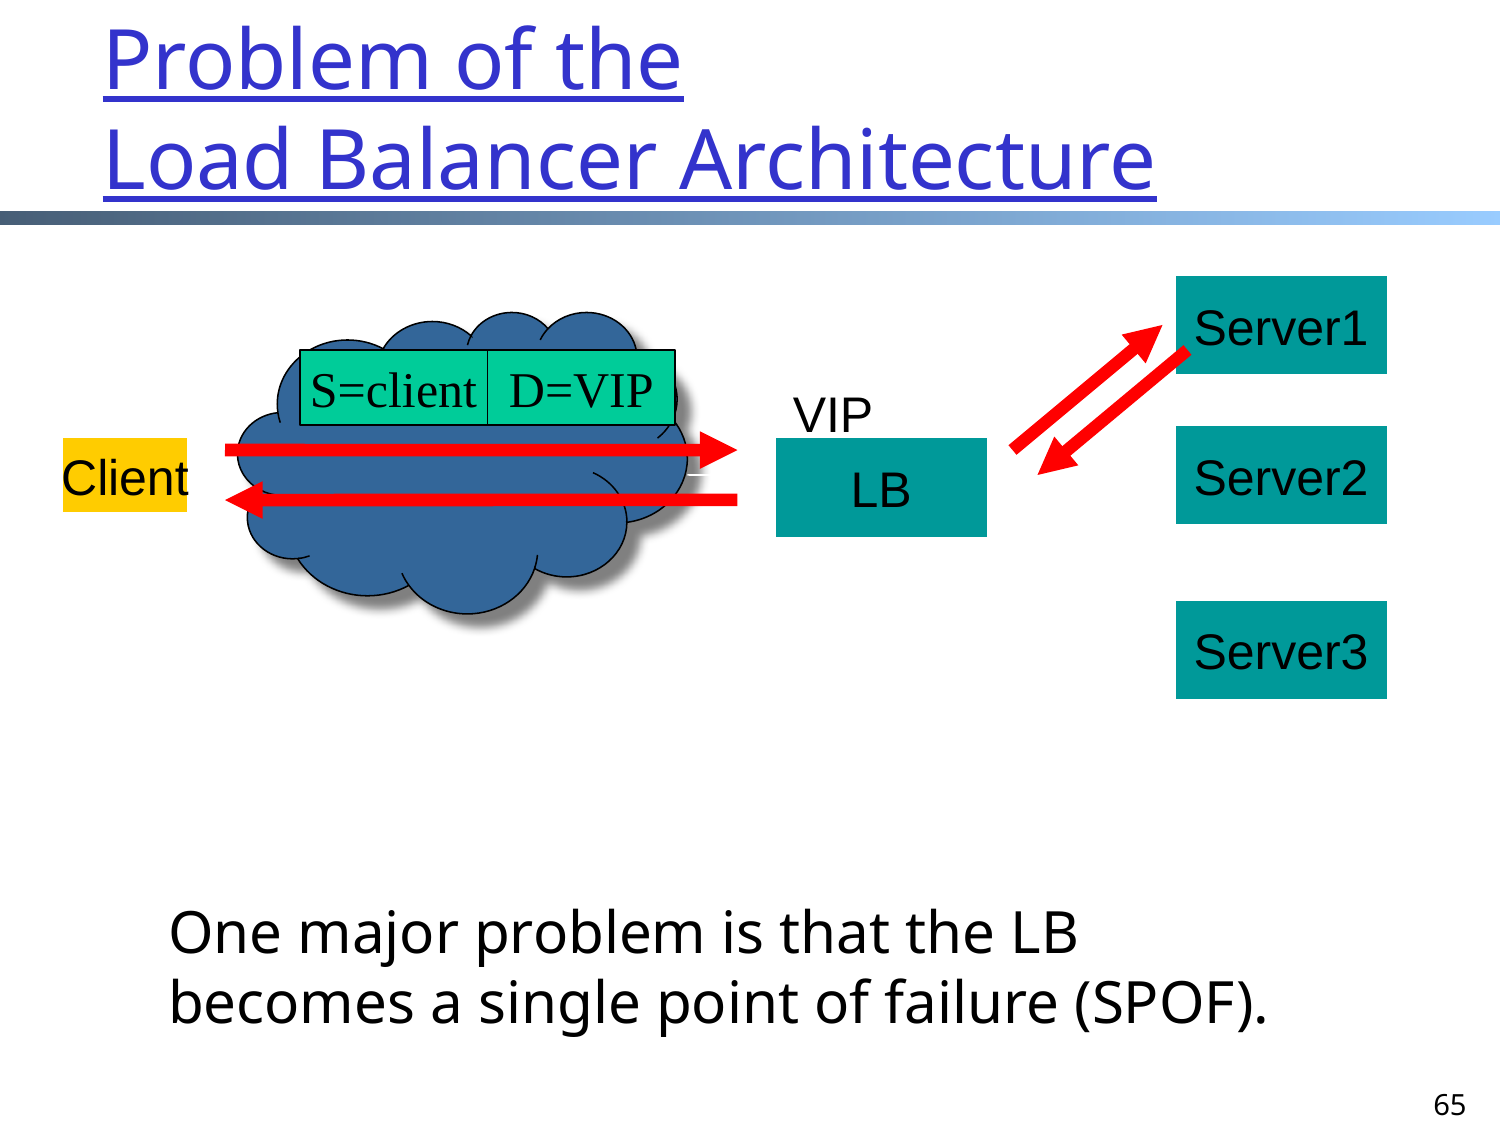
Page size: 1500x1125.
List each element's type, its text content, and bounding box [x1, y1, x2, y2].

title Problem of the Load Balancer Architecture [87, 12, 1363, 200]
text_box [237, 451, 688, 499]
text_box Server2 [1174, 425, 1388, 525]
text_box [224, 443, 738, 457]
text_box Client [62, 437, 188, 513]
text_box LB [774, 437, 988, 538]
text_box [225, 493, 738, 507]
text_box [1424, 212, 1428, 224]
text_box Server3 [1174, 600, 1388, 700]
text_box One major problem is that the LB becomes a single point of failure (SPOF). [153, 887, 1300, 1043]
text_box Server1 [1174, 275, 1388, 375]
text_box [299, 349, 676, 426]
text_box [237, 362, 687, 449]
text_box [383, 312, 636, 348]
text_box VIP [778, 374, 889, 450]
slide_number 65 [1406, 1078, 1482, 1125]
text_box [1012, 324, 1163, 451]
text_box [247, 501, 670, 614]
text_box [1037, 349, 1188, 475]
text_box [313, 339, 382, 348]
